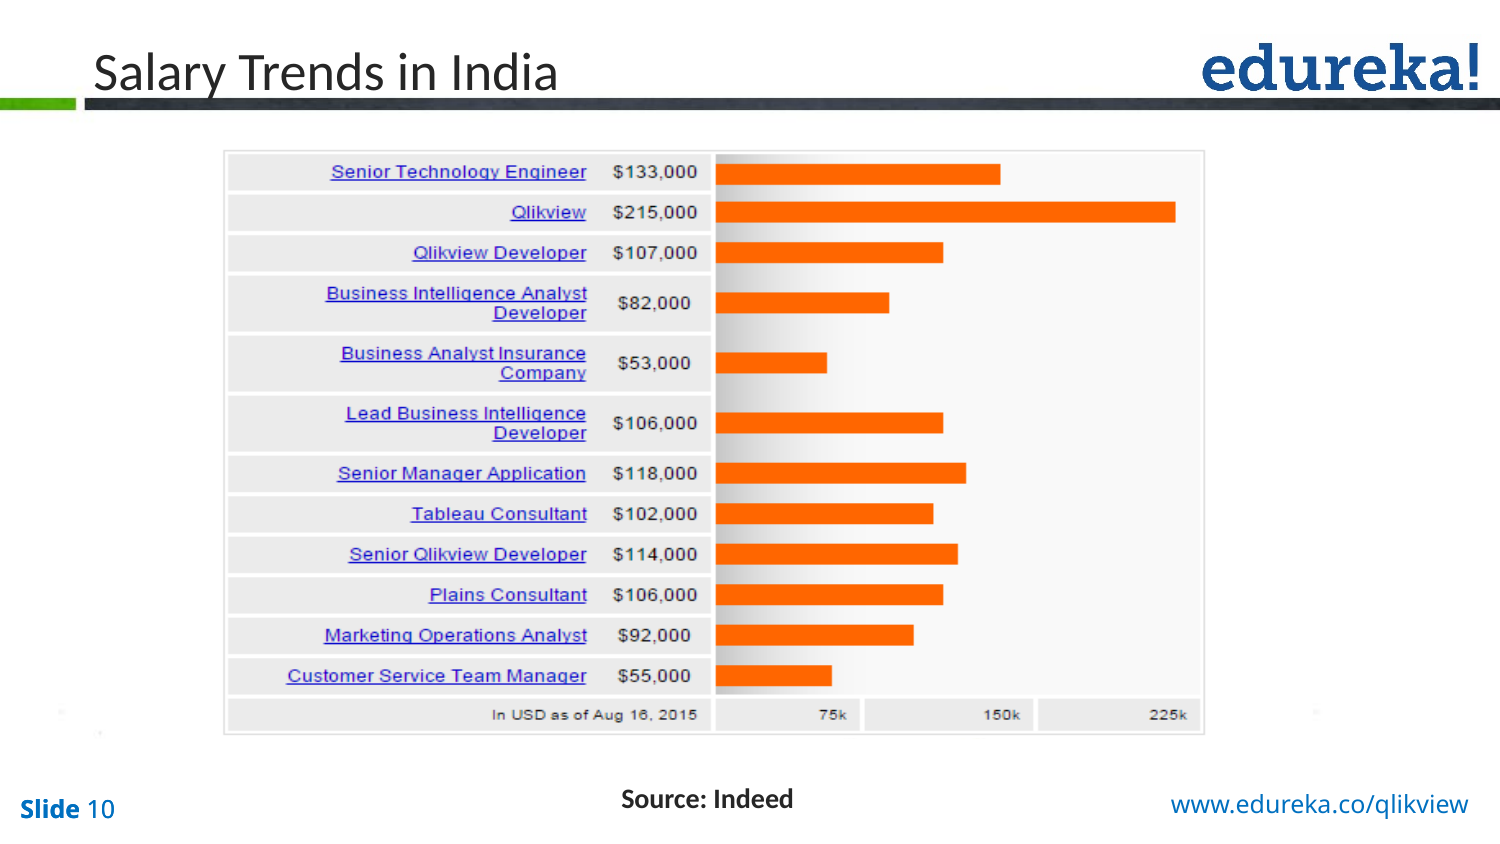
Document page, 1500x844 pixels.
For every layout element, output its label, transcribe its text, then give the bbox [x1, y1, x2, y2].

title Salary Trends in India [78, 26, 1373, 112]
picture [0, 0, 1500, 844]
text_box Source: Indeed [606, 773, 1027, 822]
